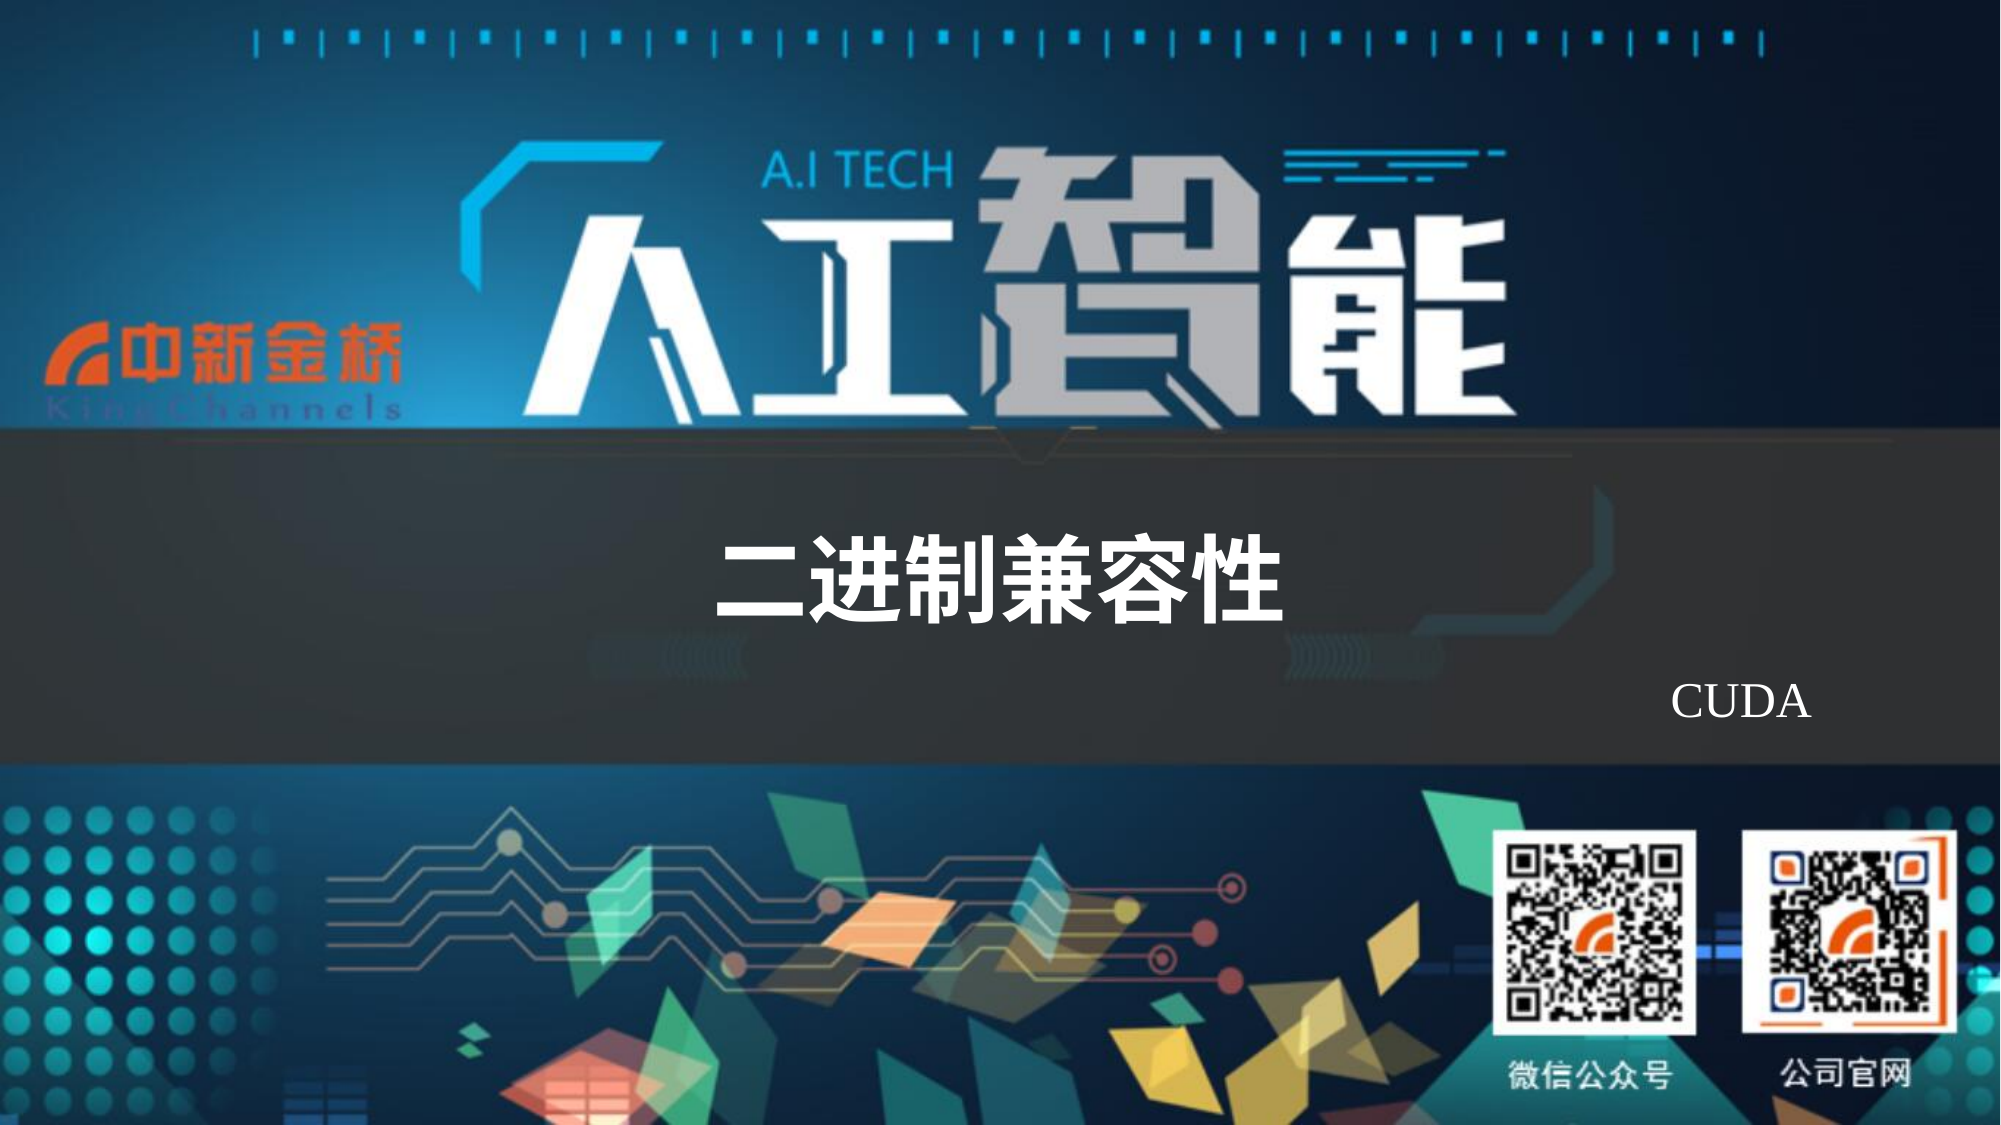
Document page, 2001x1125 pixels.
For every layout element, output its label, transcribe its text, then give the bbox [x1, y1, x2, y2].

text_box CUDA [1518, 650, 1964, 746]
text_box 二进制兼容性 [133, 536, 1865, 632]
picture [0, 0, 2001, 1125]
